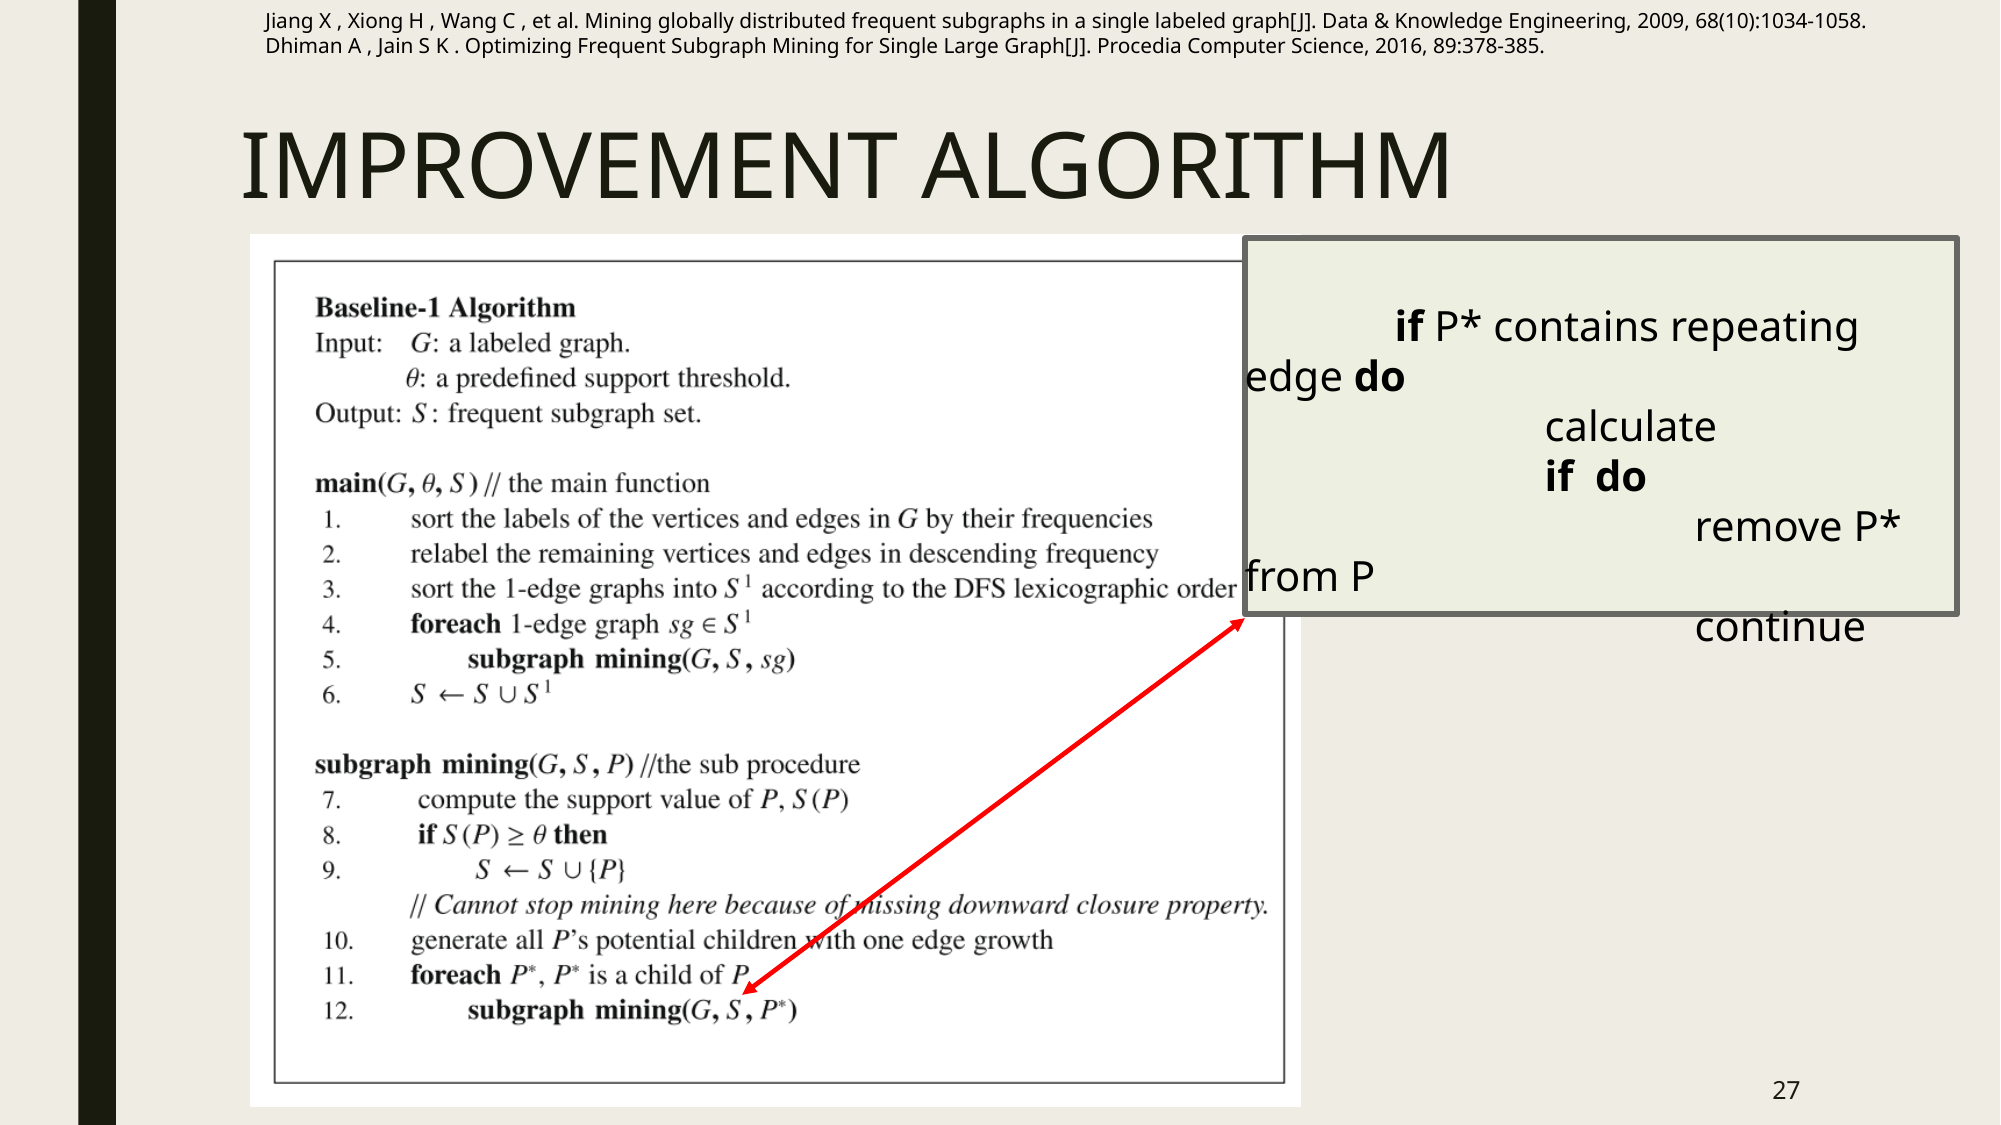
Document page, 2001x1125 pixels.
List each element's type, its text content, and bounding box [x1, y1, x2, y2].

text_box Jiang X , Xiong H , Wang C , et al. Mining globally distributed frequent subgraphs in a single labeled graph[J]. Data & Knowledge Engineering, 2009, 68(10):1034-1058. Dhiman A , Jain S K . Optimizing Frequent Subgraph Mining for Single Large Graph[J]. Procedia Computer Science, 2016, 89:378-385. [250, 0, 2000, 65]
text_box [742, 618, 1245, 995]
slide_number 27 [1553, 1058, 1816, 1125]
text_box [1229, 238, 1973, 669]
title IMPROVEMENT ALGORITHM [225, 112, 1800, 357]
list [250, 234, 1301, 1107]
